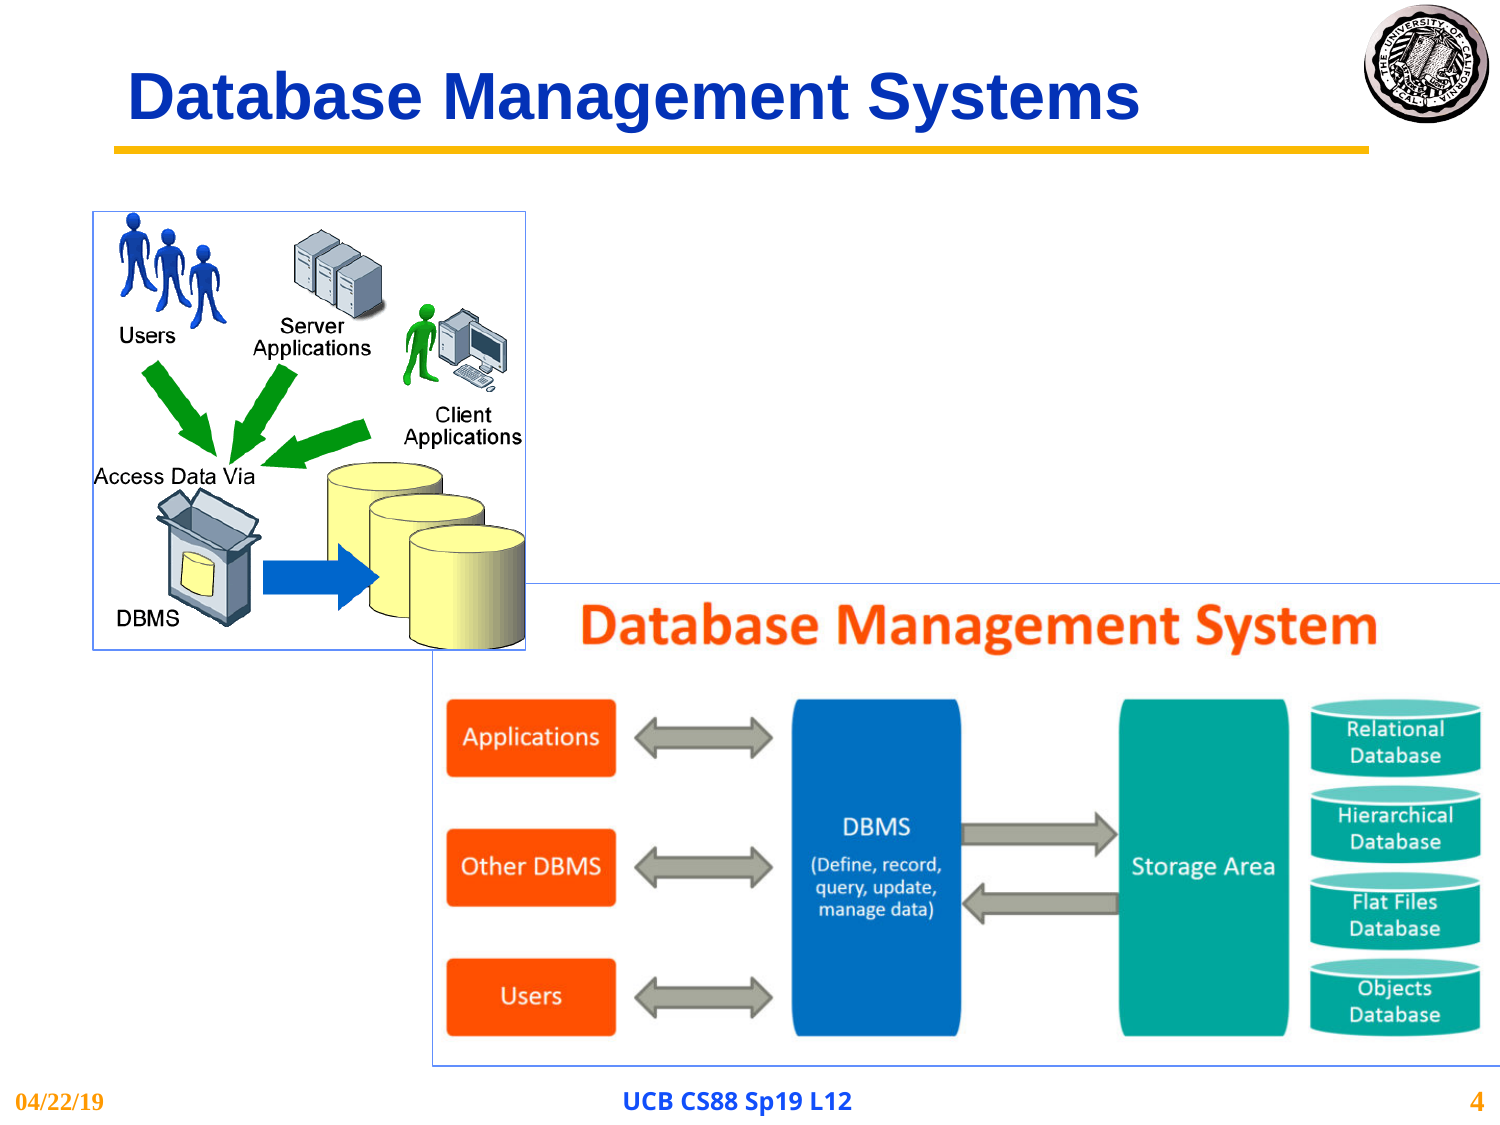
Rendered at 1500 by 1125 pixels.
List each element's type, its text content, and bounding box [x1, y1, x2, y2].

picture [93, 212, 1500, 1066]
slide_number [0, 1074, 250, 1125]
footer UCB CS88 Sp19 L12 [500, 1074, 975, 1125]
title Database Management Systems [112, 37, 1375, 159]
picture [1350, 0, 1500, 127]
slide_number 4 [1412, 1074, 1500, 1125]
